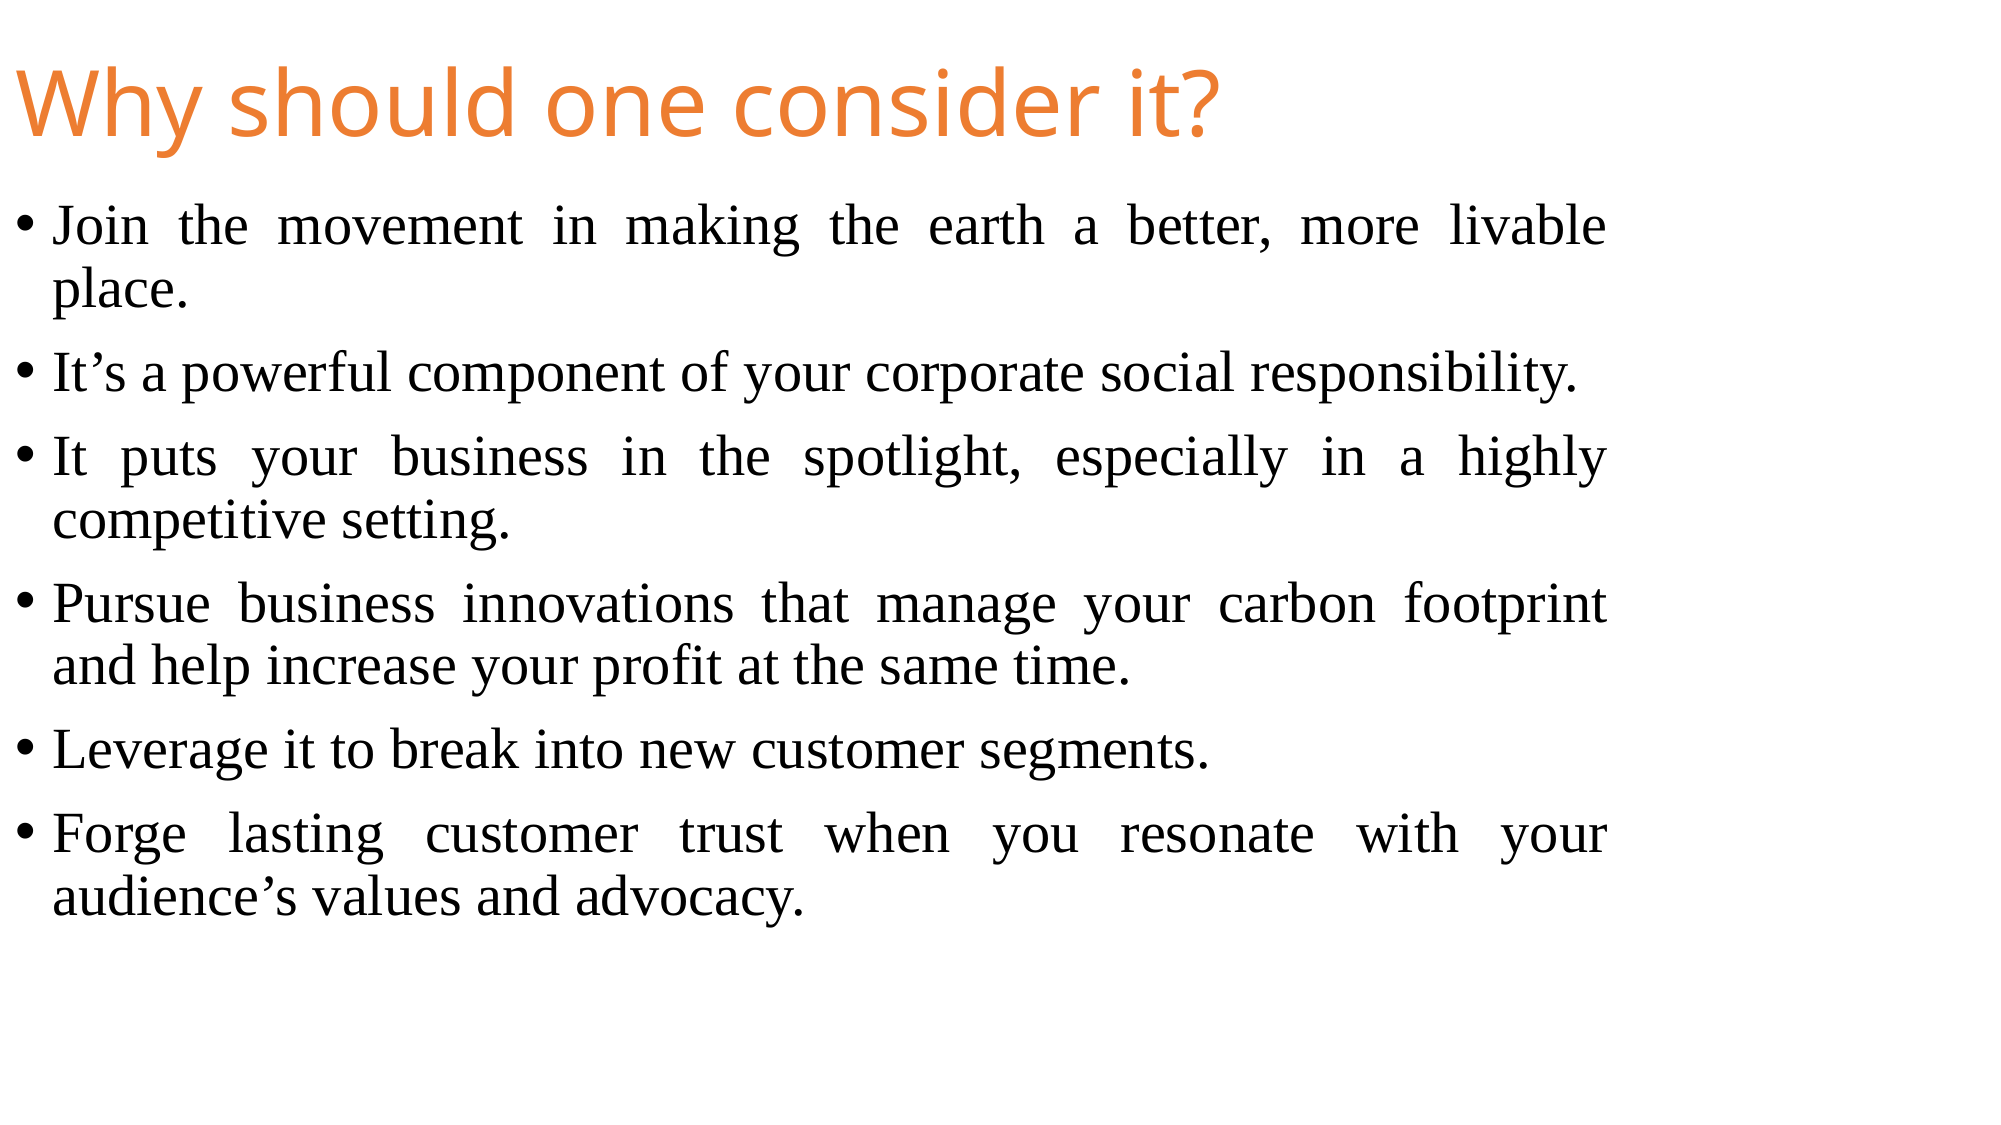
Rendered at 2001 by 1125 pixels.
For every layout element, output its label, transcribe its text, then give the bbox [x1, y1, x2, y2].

list Join the movement in making the earth a better, more livable place. It’s a powerful component of your corporate social responsibility. It puts your business in the spotlight, especially in a highly competitive setting. Pursue business innovations that manage your carbon footprint and help increase your profit at the same time. Leverage it to break into new customer segments. Forge lasting customer trust when you resonate with your audience’s values and advocacy. [0, 186, 1624, 1099]
title Why should one consider it? [0, 26, 1863, 187]
